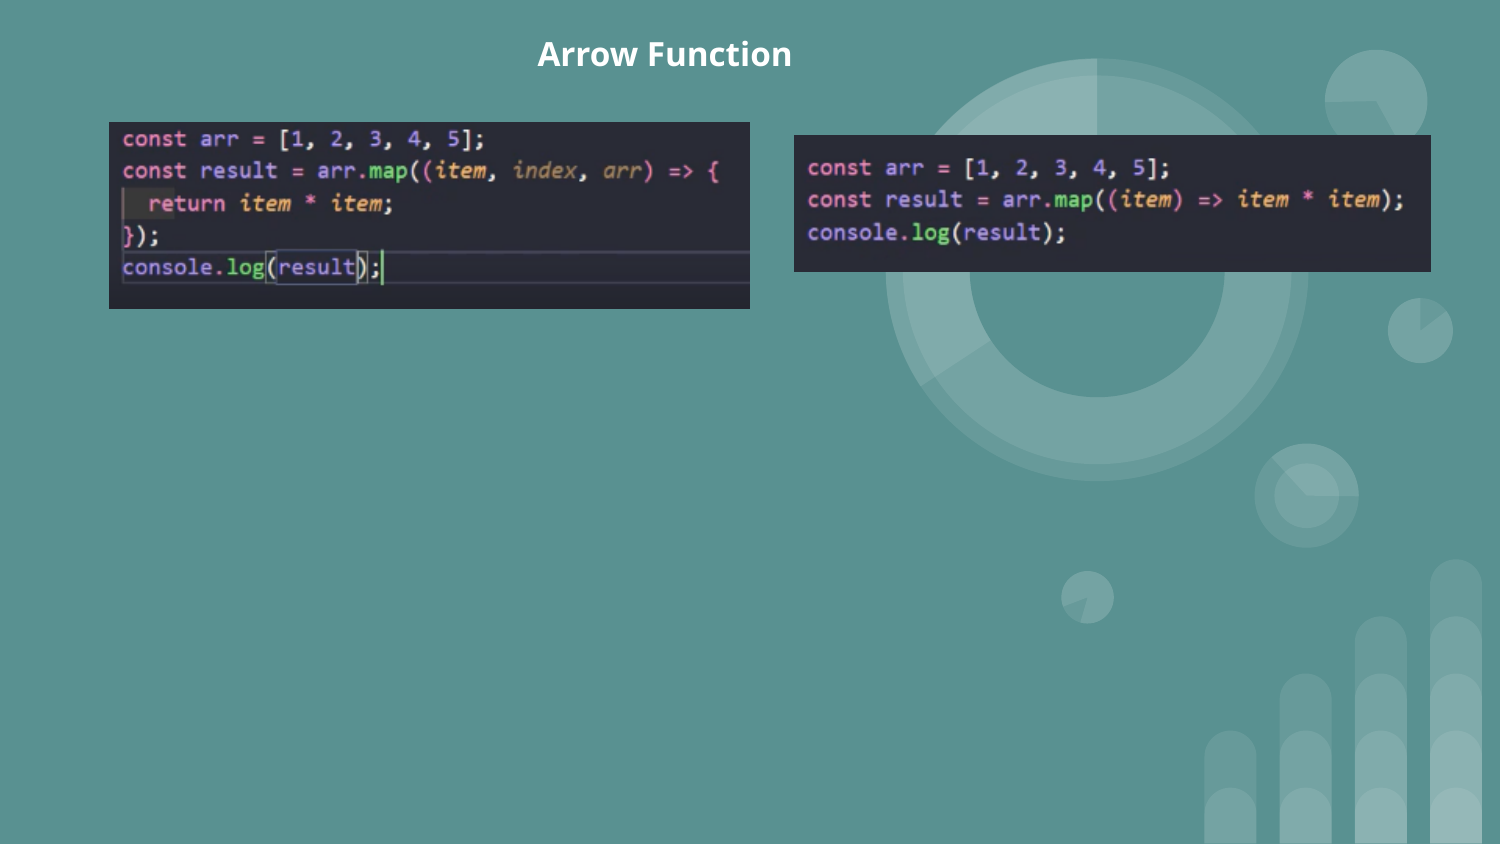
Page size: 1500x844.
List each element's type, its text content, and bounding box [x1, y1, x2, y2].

text_box Arrow Function [297, 18, 1099, 89]
picture [794, 135, 1431, 272]
picture [109, 122, 751, 309]
